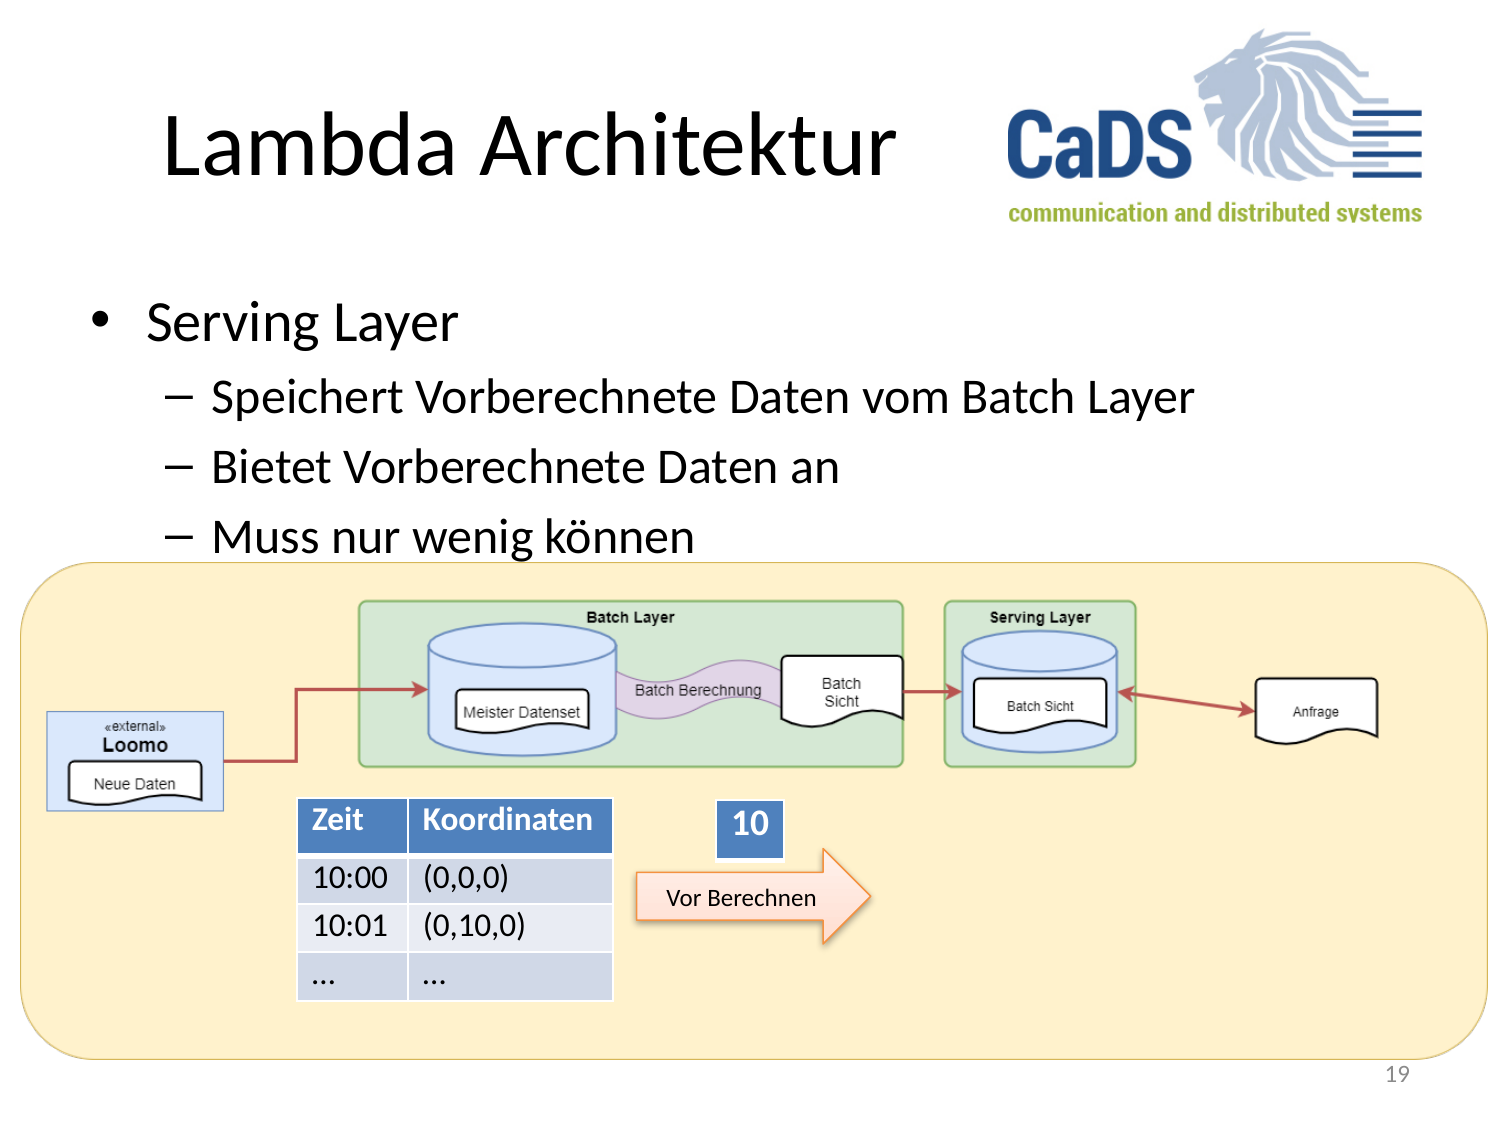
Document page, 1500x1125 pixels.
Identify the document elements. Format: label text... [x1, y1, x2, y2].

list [19, 562, 1488, 1060]
picture [1008, 22, 1425, 231]
list Serving Layer Speichert Vorberechnete Daten vom Batch Layer Bietet Vorberechnete Daten an Muss nur wenig können [75, 276, 1391, 560]
title Lambda Architektur [75, 45, 988, 233]
slide_number 19 [1074, 1069, 1425, 1103]
